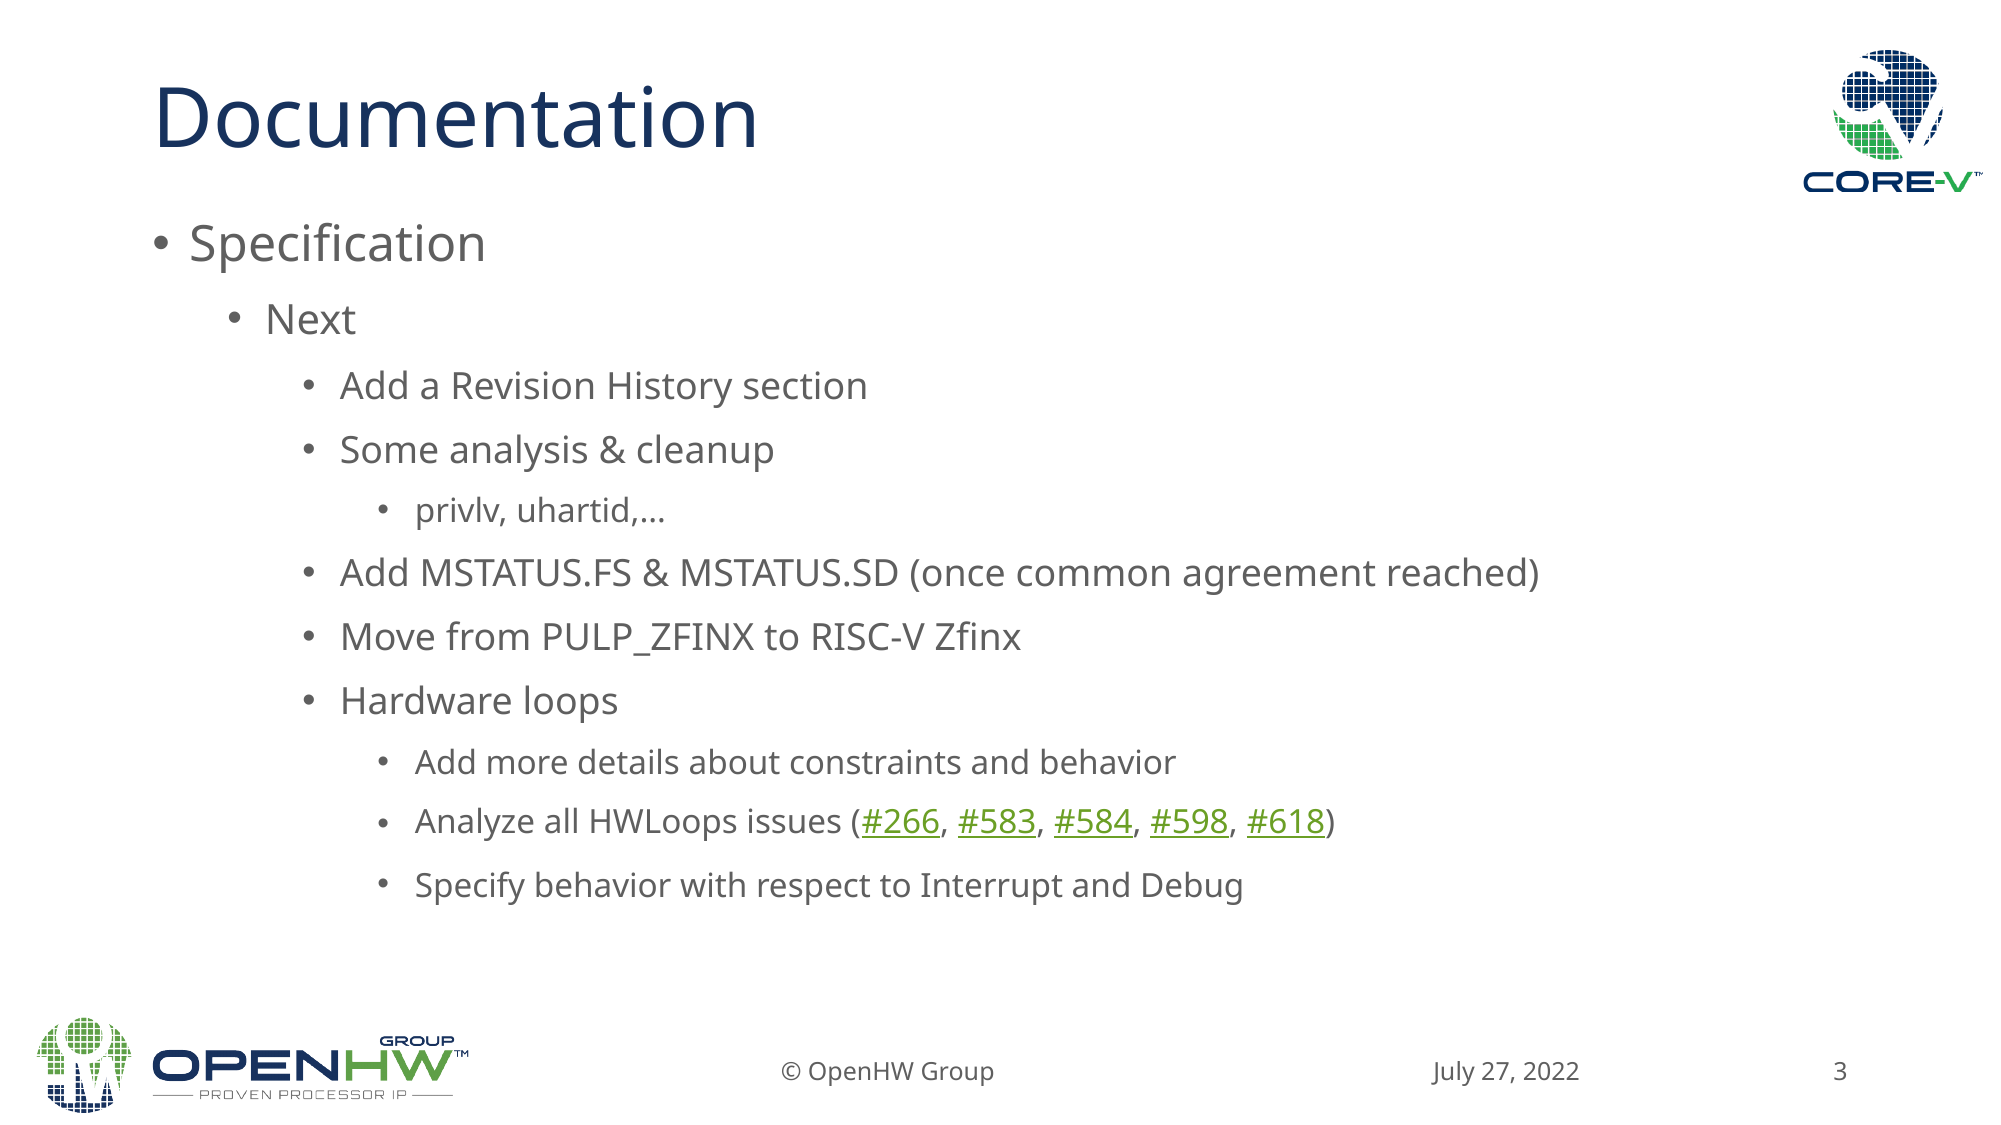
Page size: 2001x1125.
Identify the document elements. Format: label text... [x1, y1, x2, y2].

list Specification Next Add a Revision History section Some analysis & cleanup privlv, uhartid,… Add MSTATUS.FS & MSTATUS.SD (once common agreement reached) Move from PULP_ZFINX to RISC-V Zfinx Hardware loops Add more details about constraints and behavior Analyze all HWLoops issues (#266, #583, #584, #598, #618) Specify behavior with respect to Interrupt and Debug [137, 210, 1863, 1014]
title Documentation [137, 59, 1804, 181]
footer © OpenHW Group [550, 1042, 1226, 1103]
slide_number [1335, 1040, 1678, 1101]
slide_number 3 [1782, 1042, 1863, 1103]
picture [32, 1013, 473, 1117]
